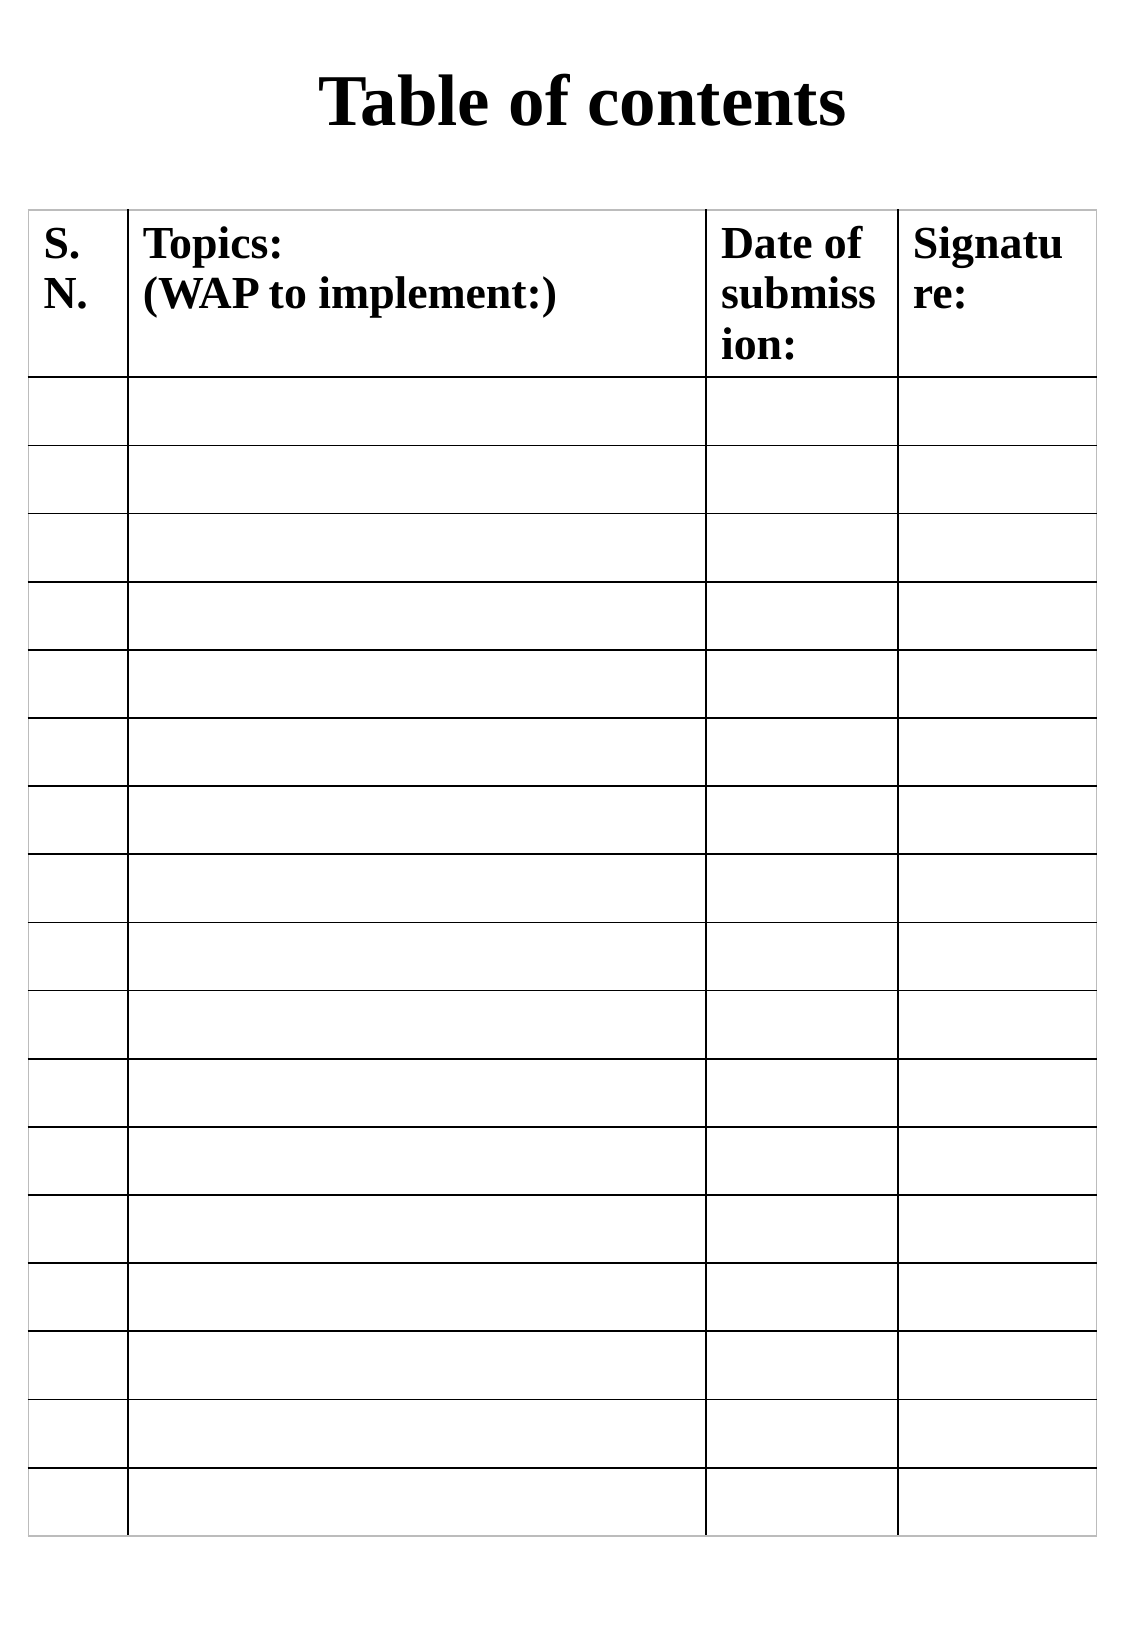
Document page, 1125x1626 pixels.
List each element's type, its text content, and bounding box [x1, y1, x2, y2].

table_cell [707, 1128, 897, 1194]
table_cell [29, 1469, 127, 1535]
table_cell [707, 855, 897, 922]
table_cell [707, 1469, 897, 1535]
table_cell [129, 923, 705, 990]
table_cell [899, 787, 1096, 853]
table_cell [29, 1128, 127, 1194]
table_cell [129, 1264, 705, 1330]
table_header Signature: [899, 211, 1096, 376]
table_header S.N. [29, 211, 127, 376]
table_cell [129, 1128, 705, 1194]
table_cell [899, 1469, 1096, 1535]
table_cell [29, 1196, 127, 1262]
table_cell [707, 1264, 897, 1330]
table_cell [129, 1469, 705, 1535]
table_cell [29, 787, 127, 853]
table_cell [129, 1332, 705, 1399]
table_cell [29, 583, 127, 649]
table_cell [899, 855, 1096, 922]
table_cell [29, 446, 127, 513]
table_cell [707, 1196, 897, 1262]
table_cell [29, 1332, 127, 1399]
table_cell [899, 378, 1096, 445]
table_header Date of submission: [707, 211, 897, 376]
table_header Topics: (WAP to implement:) [129, 211, 705, 376]
table_cell [707, 787, 897, 853]
table_cell [129, 1060, 705, 1126]
table_cell [29, 1400, 127, 1467]
table_cell [899, 719, 1096, 785]
table_cell [129, 1400, 705, 1467]
table_cell [899, 583, 1096, 649]
table_cell [129, 719, 705, 785]
table_cell [899, 923, 1096, 990]
table_cell [899, 446, 1096, 513]
table_cell [899, 1060, 1096, 1126]
table_cell [899, 1332, 1096, 1399]
table_cell [29, 1264, 127, 1330]
table_cell [129, 651, 705, 717]
table_cell [899, 1128, 1096, 1194]
table_cell [707, 514, 897, 581]
table_cell [899, 991, 1096, 1058]
table_cell [129, 583, 705, 649]
table_cell [29, 1060, 127, 1126]
table_cell [899, 514, 1096, 581]
table_cell [707, 446, 897, 513]
table_cell [129, 514, 705, 581]
table_cell [899, 1264, 1096, 1330]
table_cell [29, 378, 127, 445]
table_cell [29, 923, 127, 990]
table_cell [129, 446, 705, 513]
text_box Table of contents [235, 44, 930, 148]
table_cell [707, 378, 897, 445]
table_cell [29, 514, 127, 581]
table_cell [29, 651, 127, 717]
table_cell [29, 719, 127, 785]
table_cell [707, 1060, 897, 1126]
table_cell [29, 855, 127, 922]
table_cell [899, 651, 1096, 717]
table_cell [707, 1400, 897, 1467]
table_cell [899, 1196, 1096, 1262]
table_cell [707, 1332, 897, 1399]
table_cell [129, 378, 705, 445]
table_cell [707, 991, 897, 1058]
table_cell [707, 583, 897, 649]
table_cell [707, 719, 897, 785]
table_cell [129, 1196, 705, 1262]
table_cell [129, 991, 705, 1058]
table_cell [129, 787, 705, 853]
table_cell [129, 855, 705, 922]
table_cell [899, 1400, 1096, 1467]
table_cell [707, 651, 897, 717]
table_cell [707, 923, 897, 990]
table_cell [29, 991, 127, 1058]
